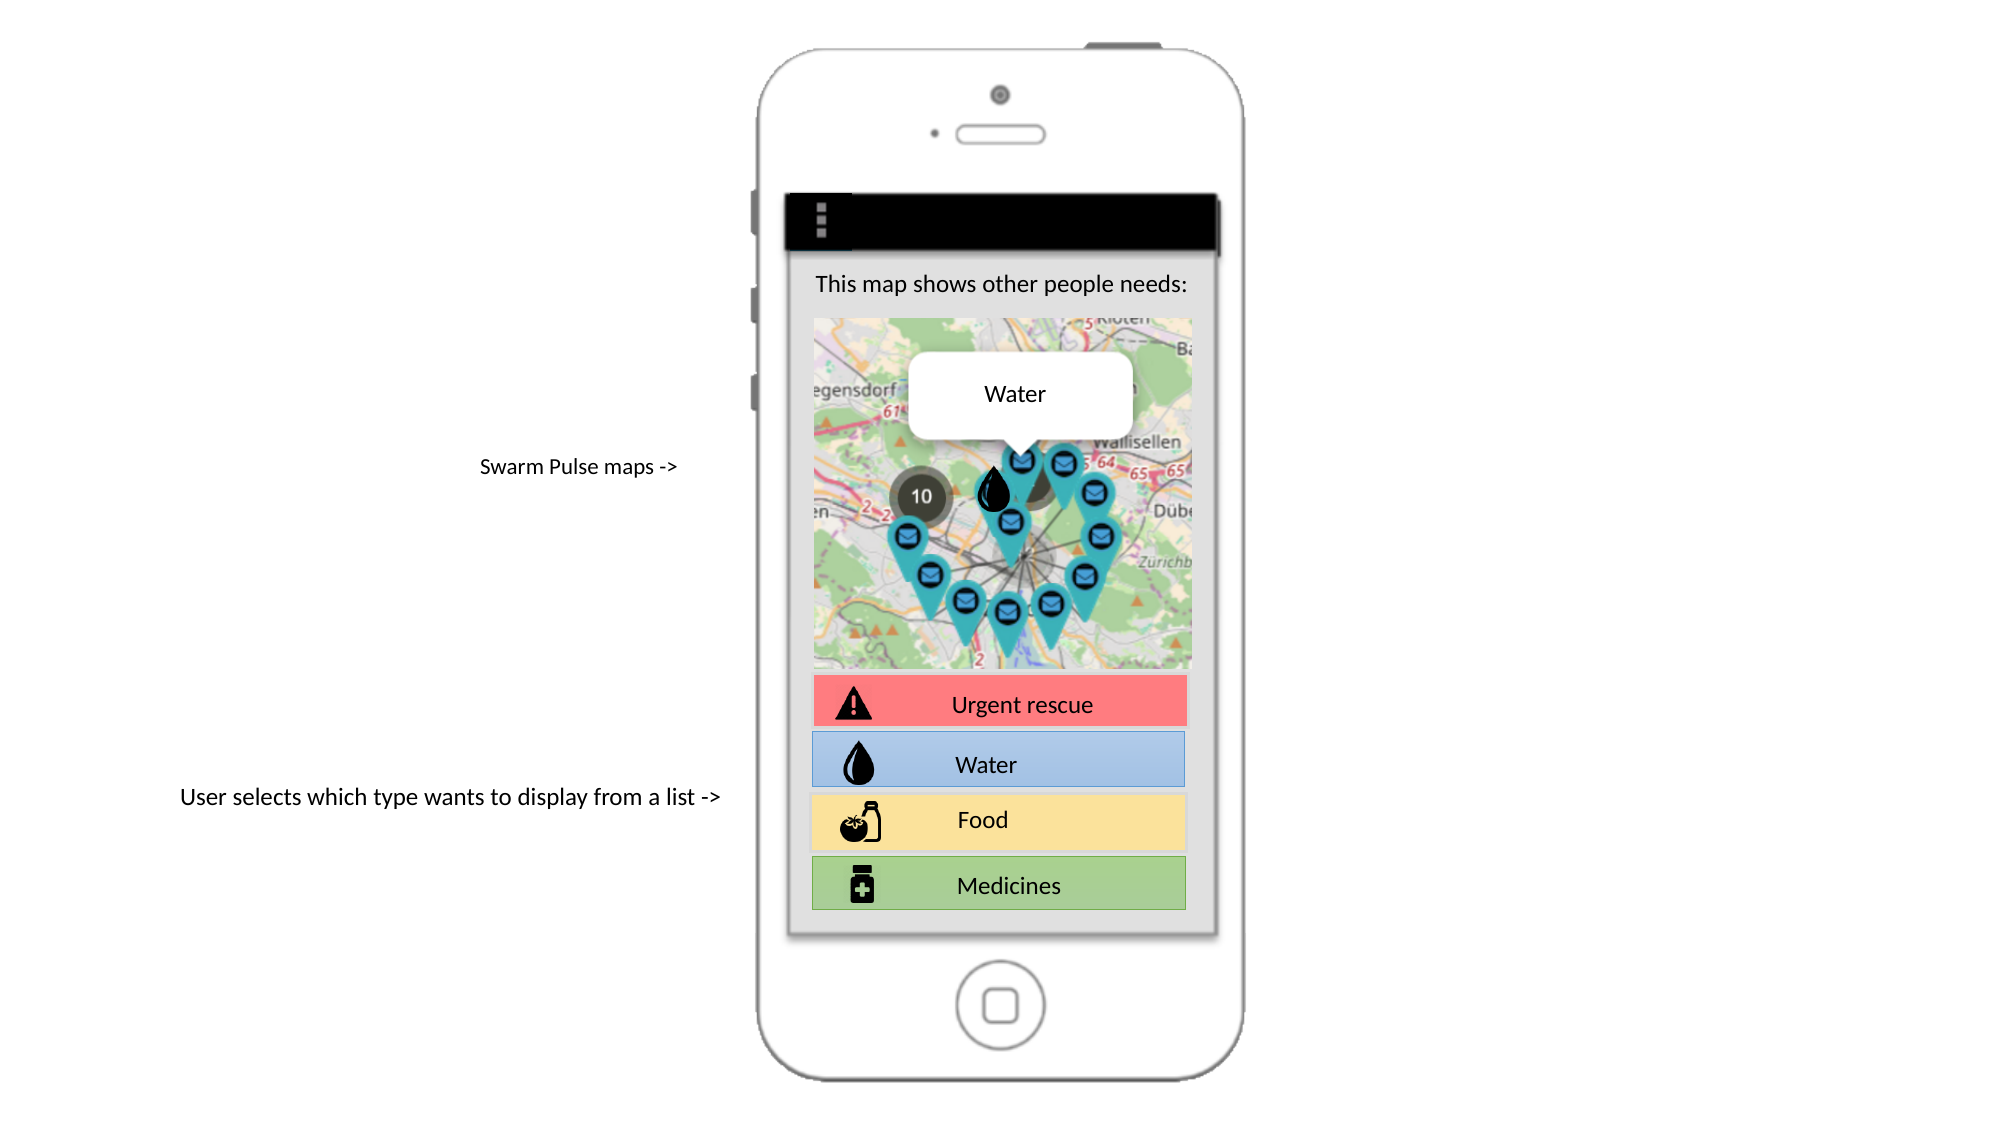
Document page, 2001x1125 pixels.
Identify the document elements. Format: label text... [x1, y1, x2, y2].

text_box User selects which type wants to display from a list -> [165, 772, 738, 818]
picture [745, 39, 1254, 1086]
text_box Swarm Pulse maps -> [427, 434, 731, 497]
